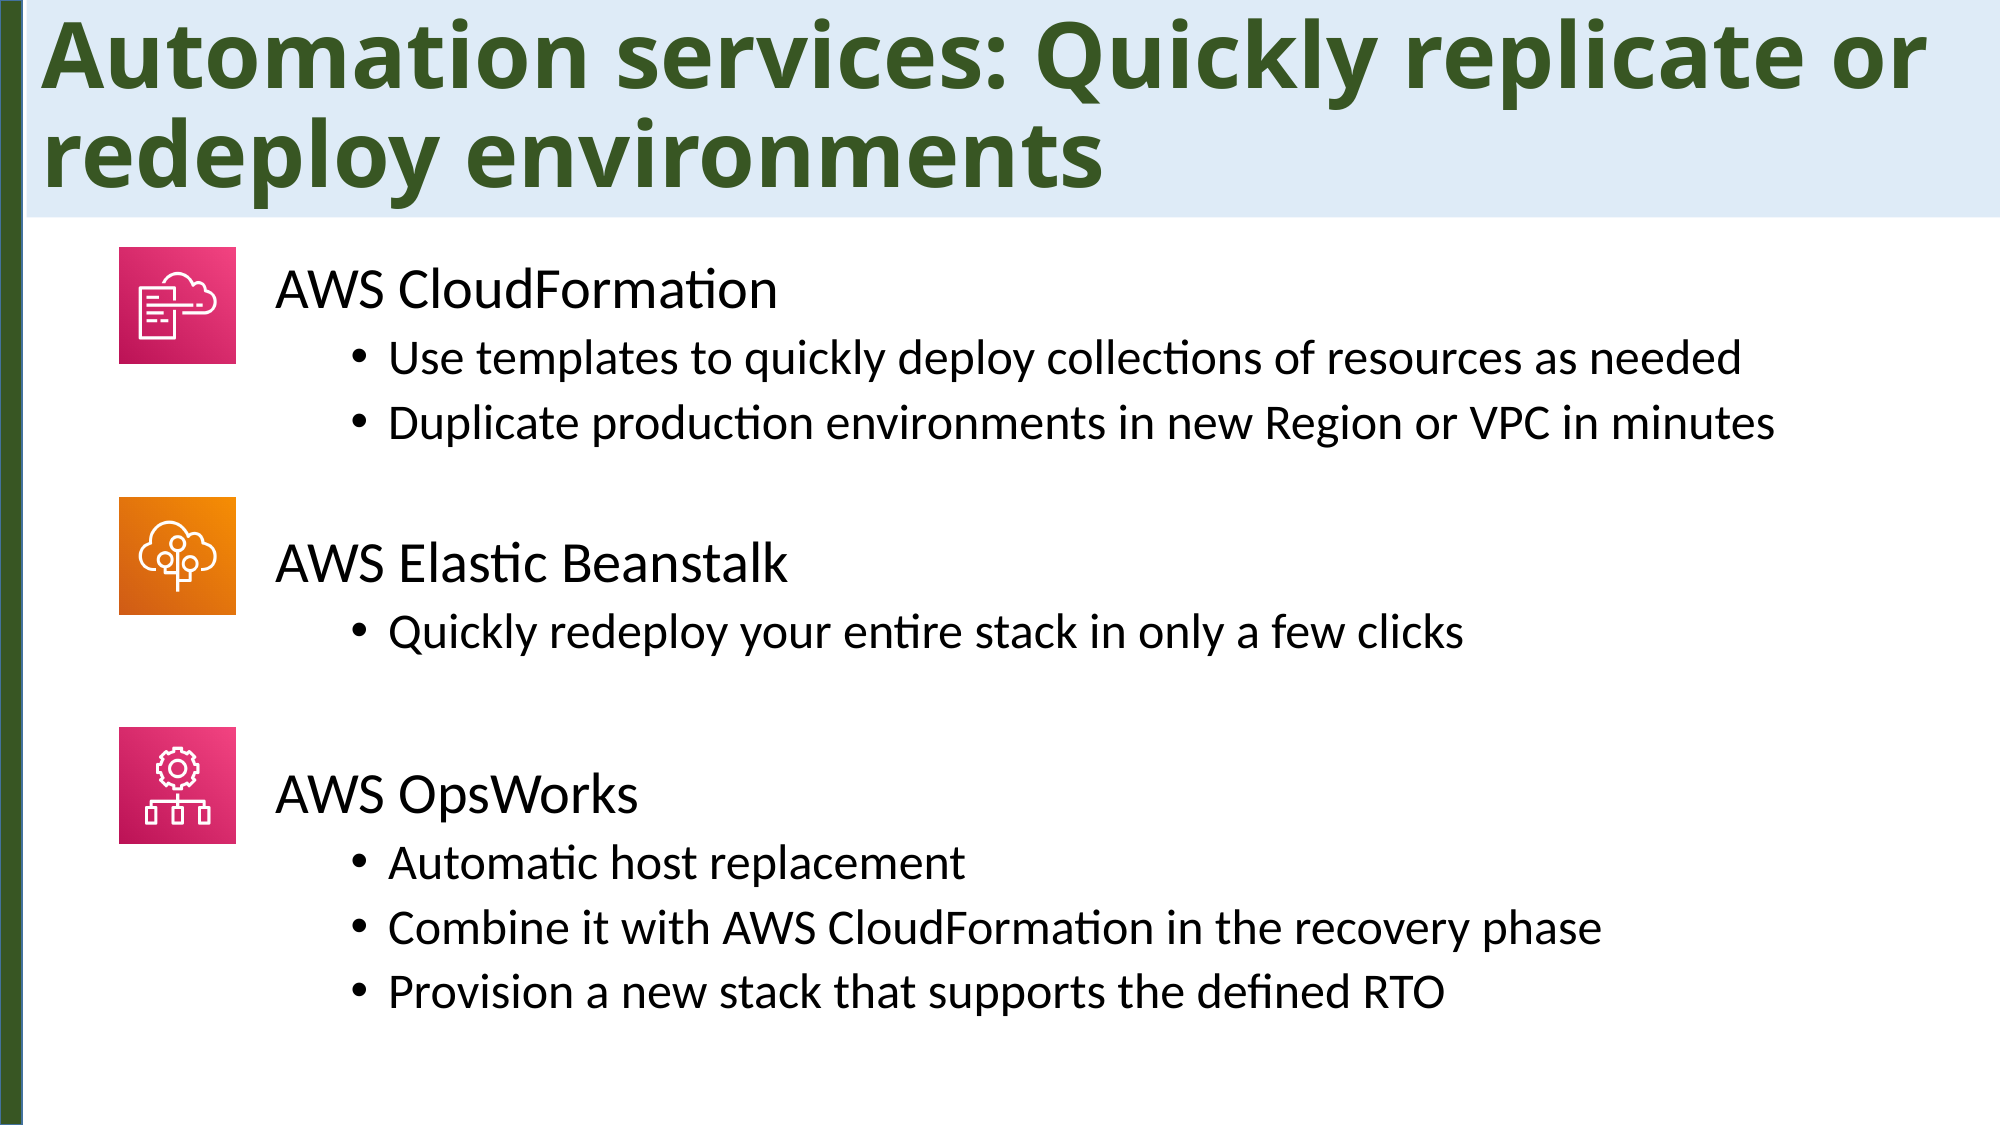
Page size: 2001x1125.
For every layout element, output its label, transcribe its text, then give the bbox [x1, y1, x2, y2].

text_box [0, 0, 23, 1125]
picture [119, 727, 236, 844]
title Automation services: Quickly replicate or redeploy environments [26, 0, 2000, 218]
list AWS CloudFormation Use templates to quickly deploy collections of resources as needed Duplicate production environments in new Region or VPC in minutes AWS Elastic Beanstalk Quickly redeploy your entire stack in only a few clicks AWS OpsWorks Automatic host replacement Combine it with AWS CloudFormation in the recovery phase Provision a new stack that supports the defined RTO [260, 250, 1932, 1014]
picture [119, 497, 236, 615]
picture [119, 247, 236, 364]
